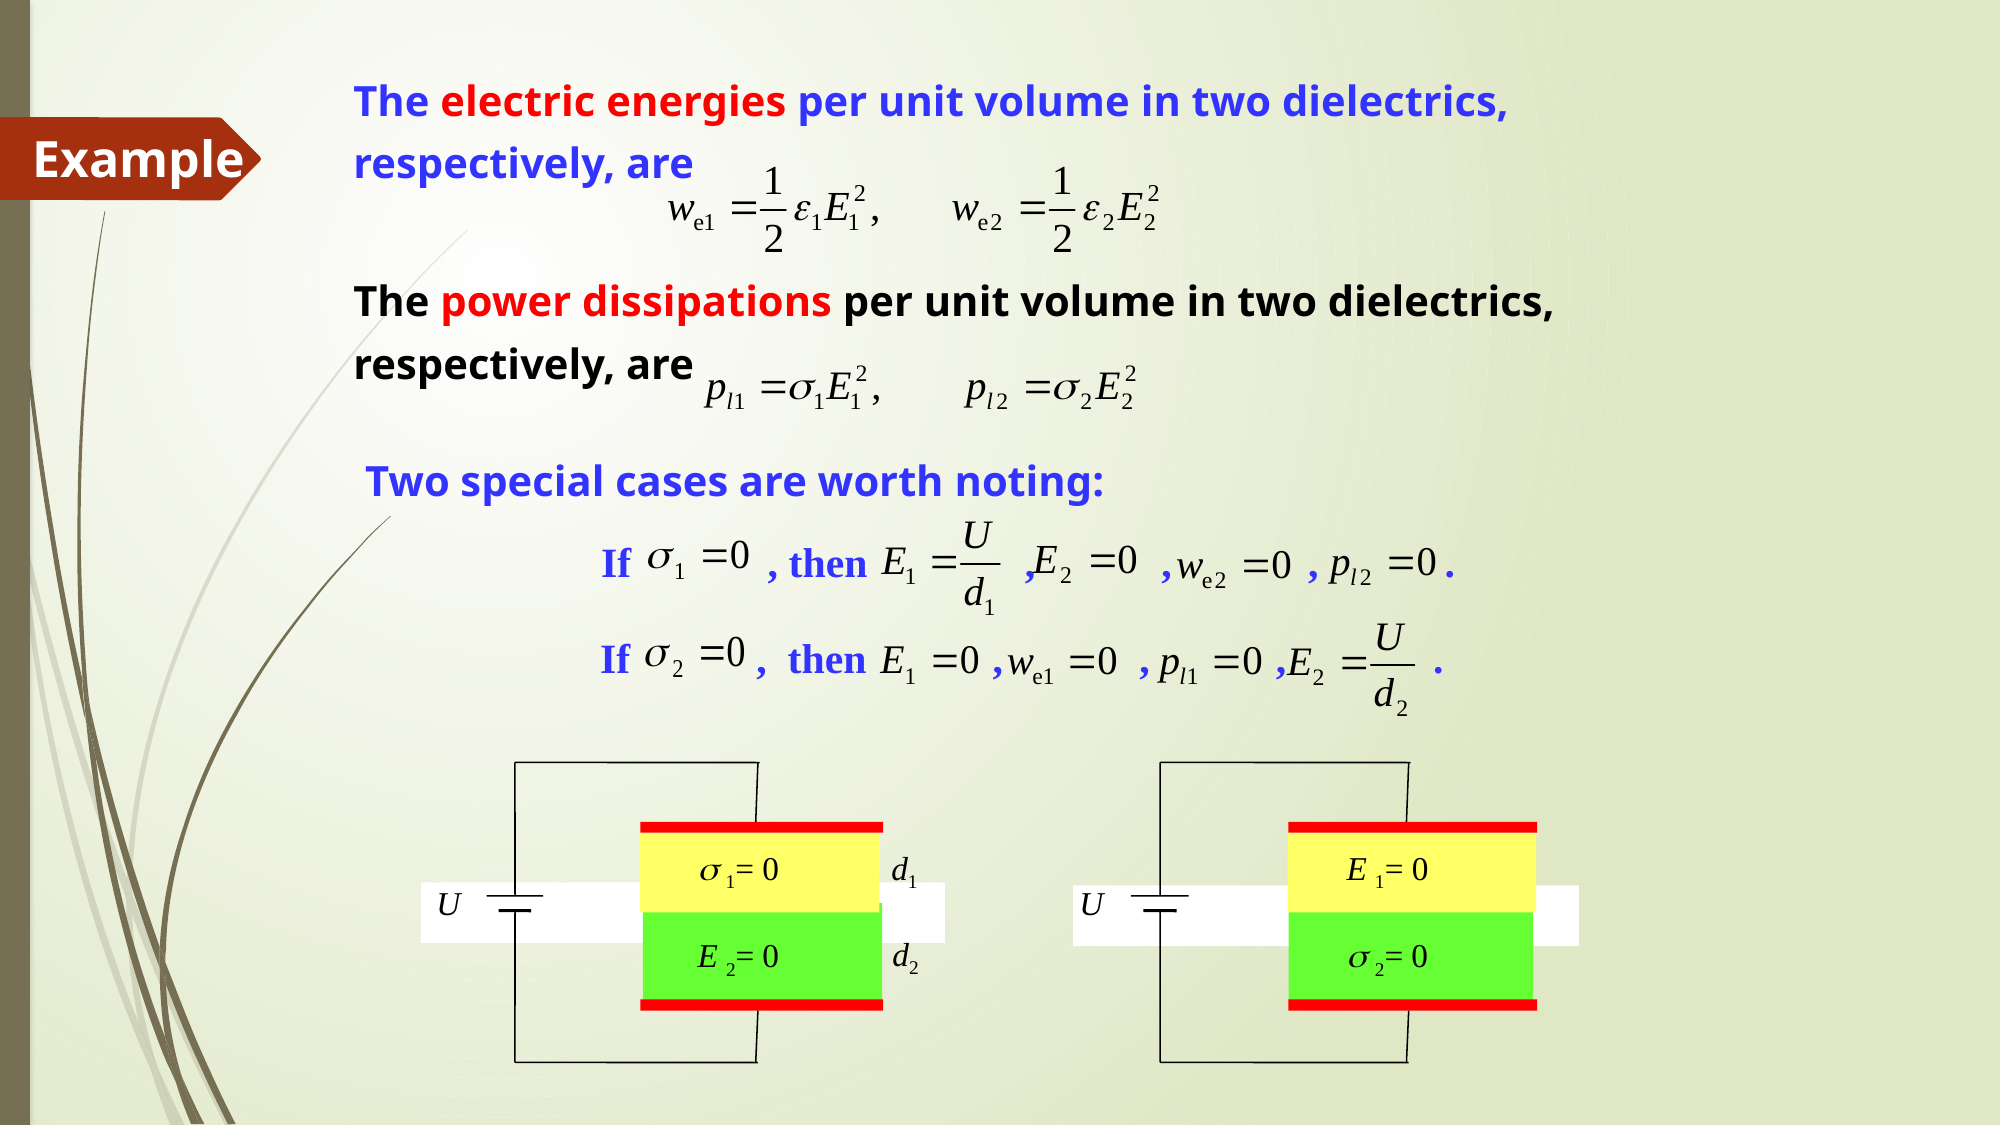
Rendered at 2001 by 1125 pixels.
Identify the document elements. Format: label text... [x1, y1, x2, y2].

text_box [338, 54, 1602, 255]
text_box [338, 255, 1627, 420]
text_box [1064, 762, 1580, 1063]
text_box Example [17, 120, 280, 196]
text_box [420, 762, 976, 1063]
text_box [585, 599, 1611, 726]
text_box Two special cases are worth noting: [350, 428, 1123, 512]
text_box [586, 503, 1526, 625]
